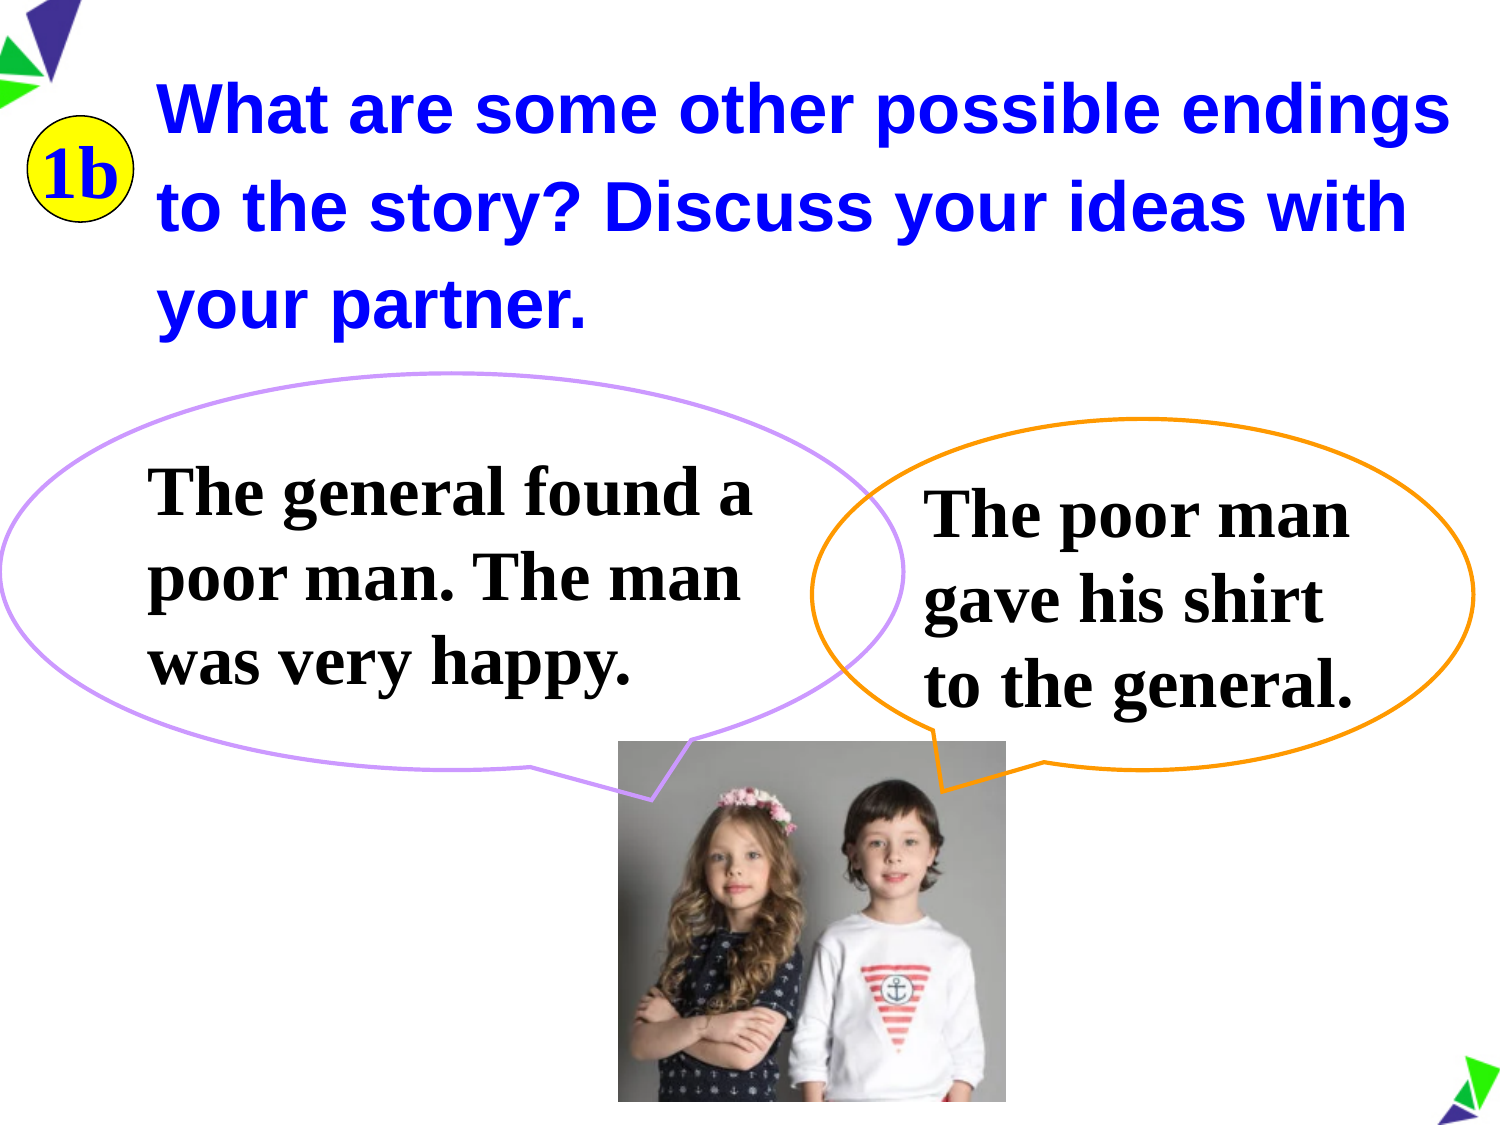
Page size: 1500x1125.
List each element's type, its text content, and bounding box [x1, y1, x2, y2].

text_box The poor man gave his shirt to the general. [811, 418, 1474, 772]
text_box What are some other possible endings to the story? Discuss your ideas with your partner. [141, 42, 1483, 351]
picture [0, 0, 1500, 1125]
text_box The general found a poor man. The man was very happy. [0, 373, 869, 790]
text_box 1b [27, 115, 134, 223]
